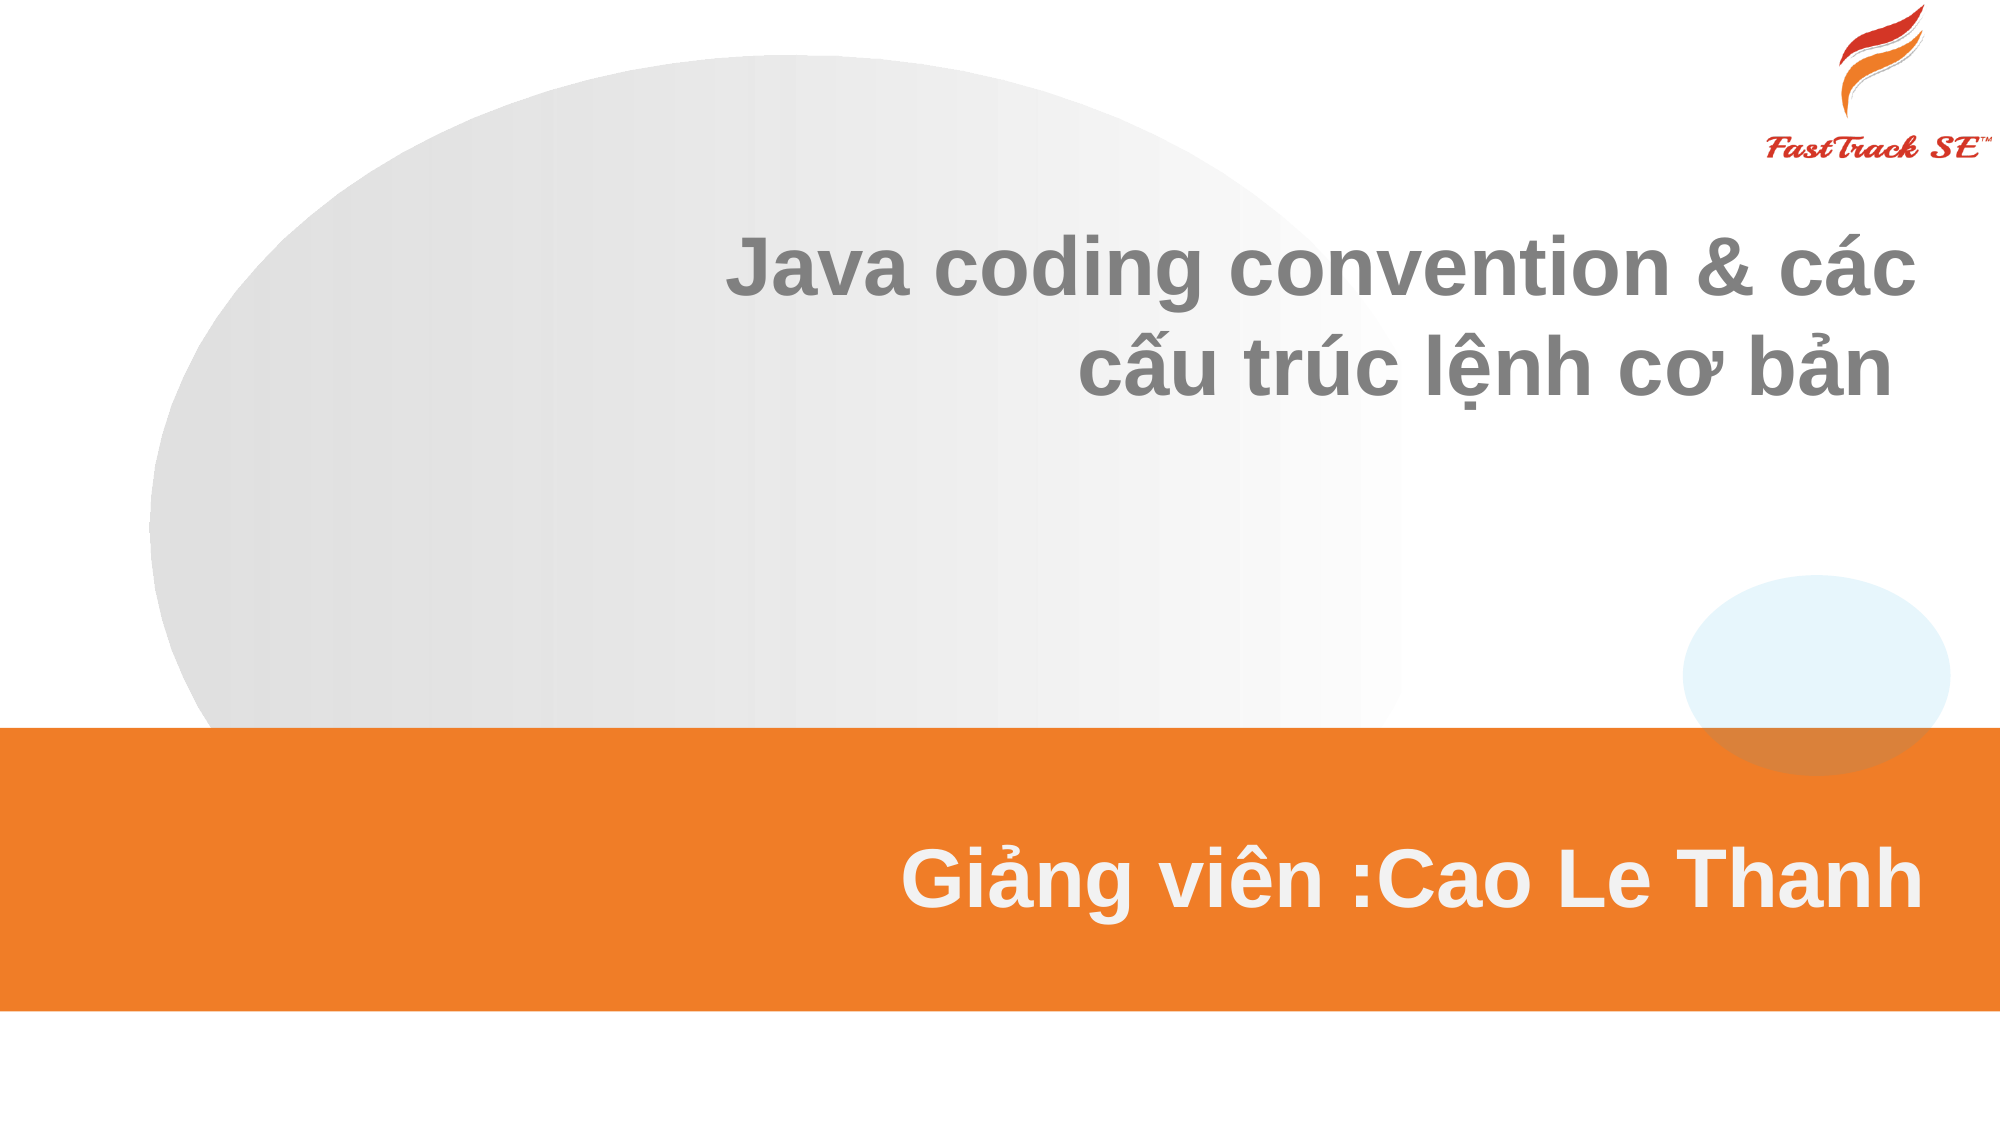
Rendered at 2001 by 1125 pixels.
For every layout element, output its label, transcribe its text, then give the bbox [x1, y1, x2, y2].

title Java coding convention & các cấu trúc lệnh cơ bản [620, 168, 1933, 456]
picture [1749, 0, 2000, 175]
text_box Giảng viên :Cao Le Thanh [629, 730, 1942, 1018]
